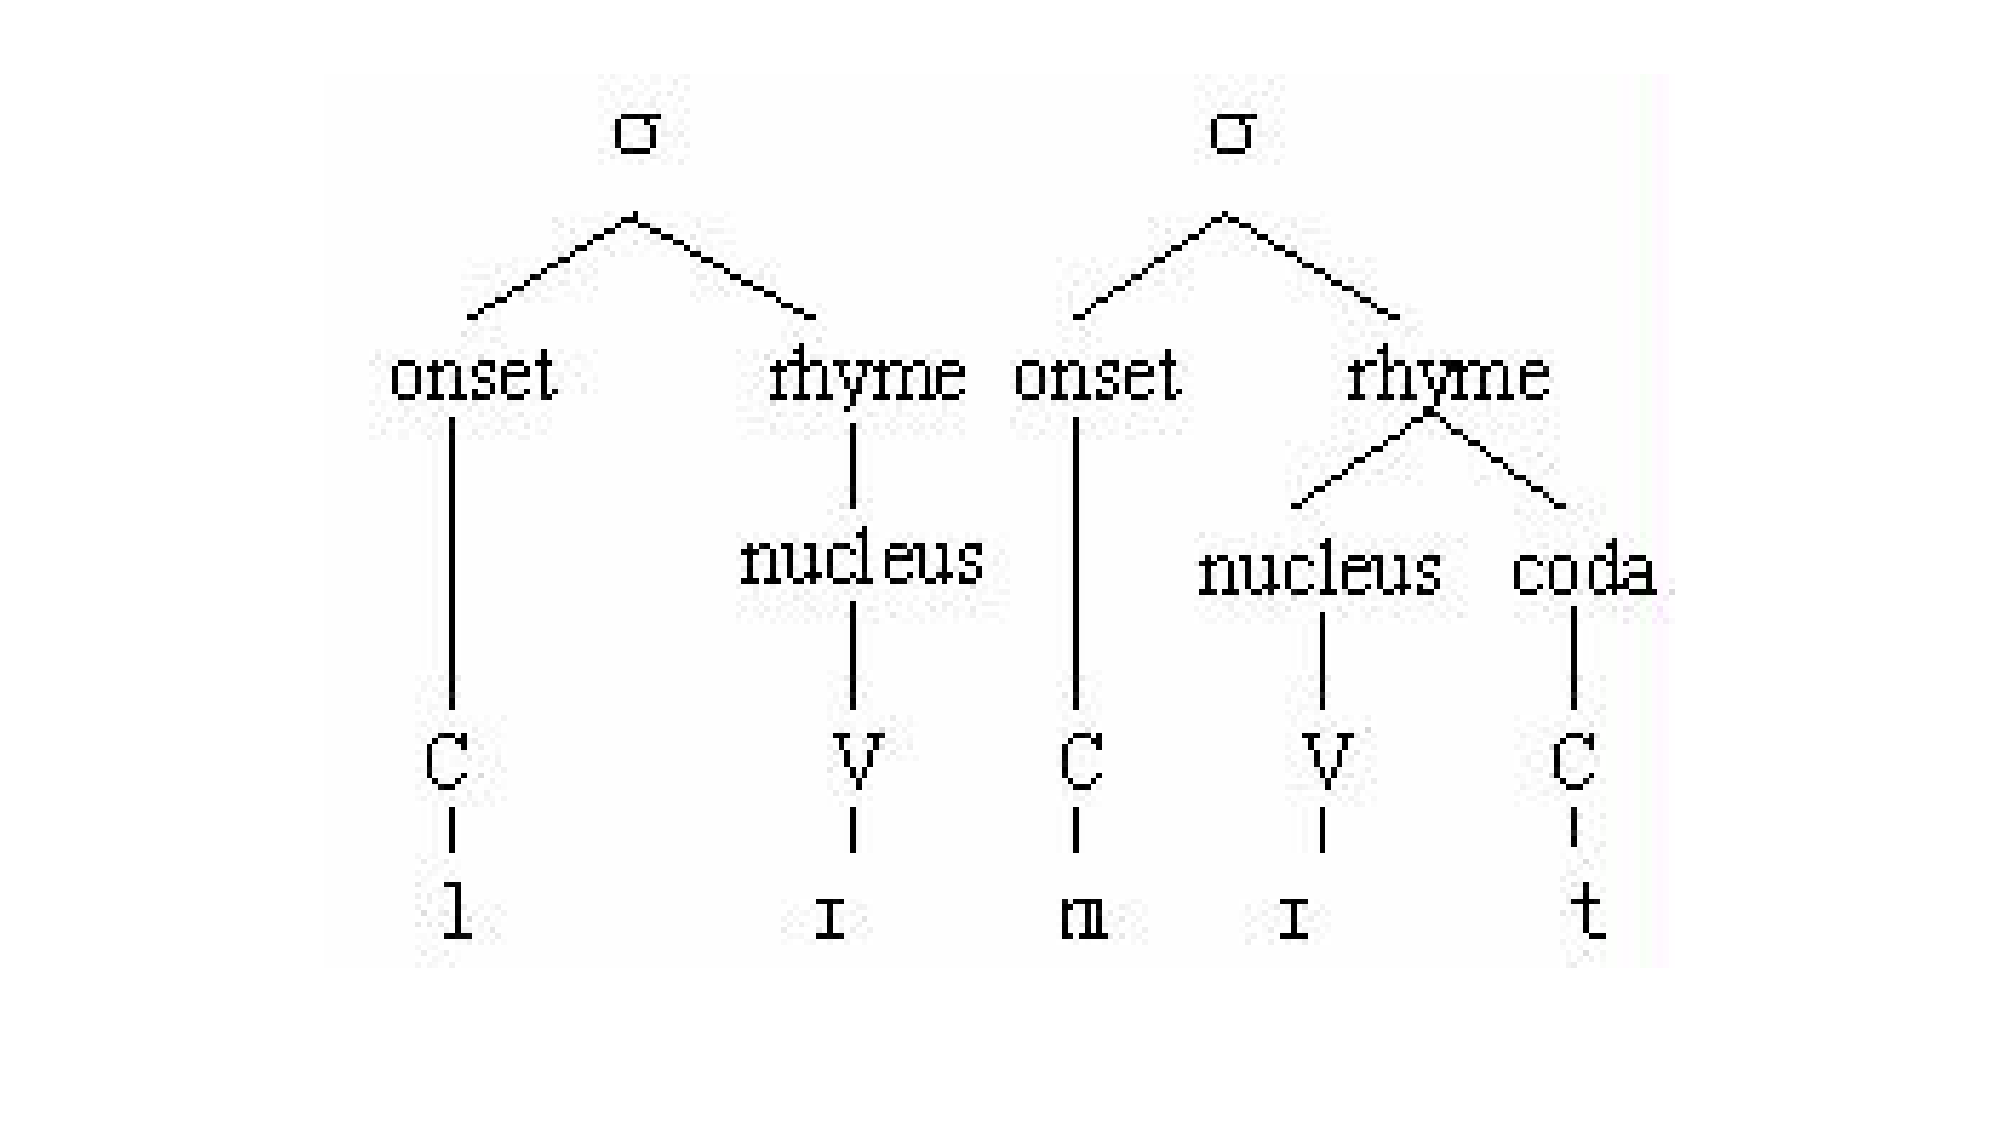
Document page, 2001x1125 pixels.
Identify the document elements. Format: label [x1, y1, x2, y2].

picture [324, 74, 1675, 968]
